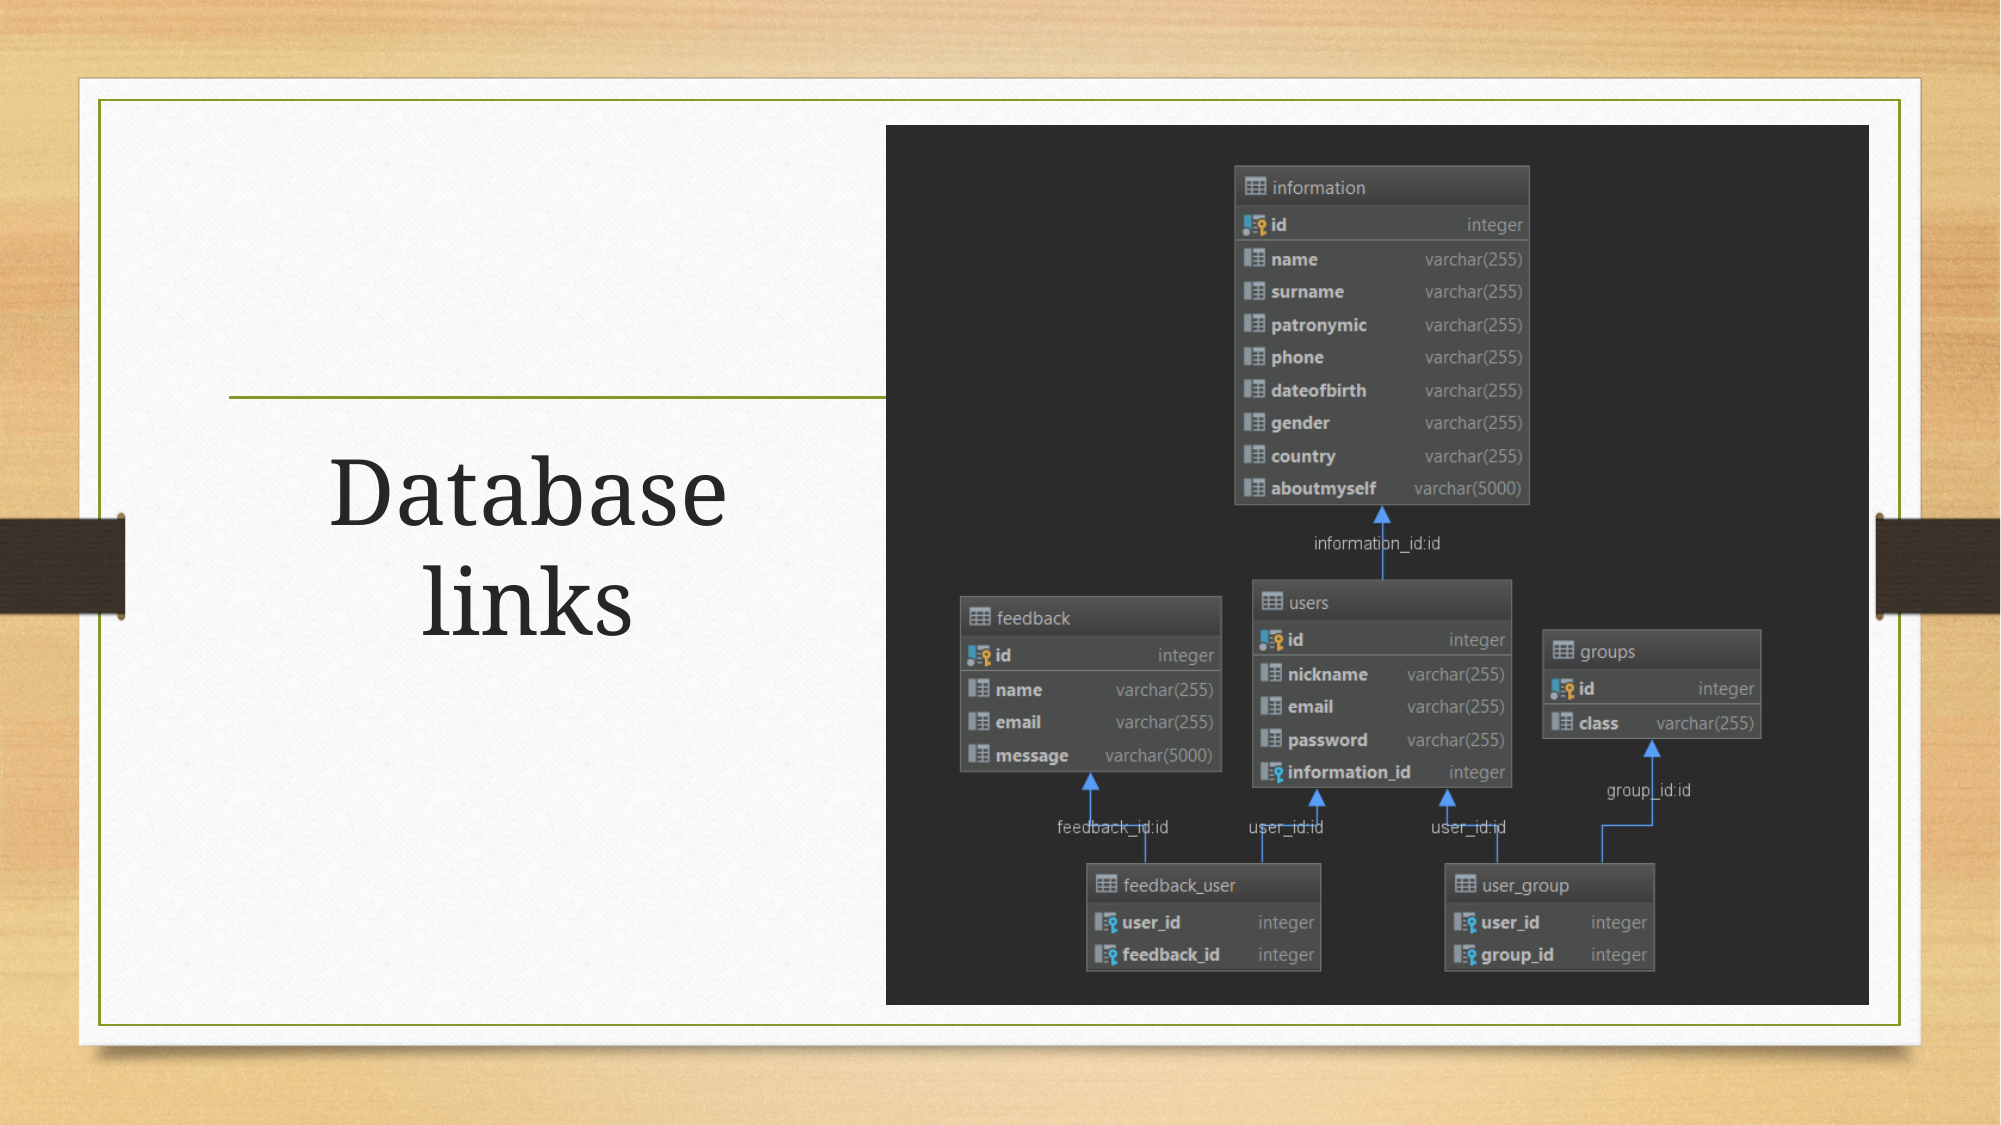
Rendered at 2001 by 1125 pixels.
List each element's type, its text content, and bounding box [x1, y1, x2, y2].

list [886, 124, 1869, 1005]
picture [0, 0, 2001, 1125]
title Database links [212, 161, 846, 928]
